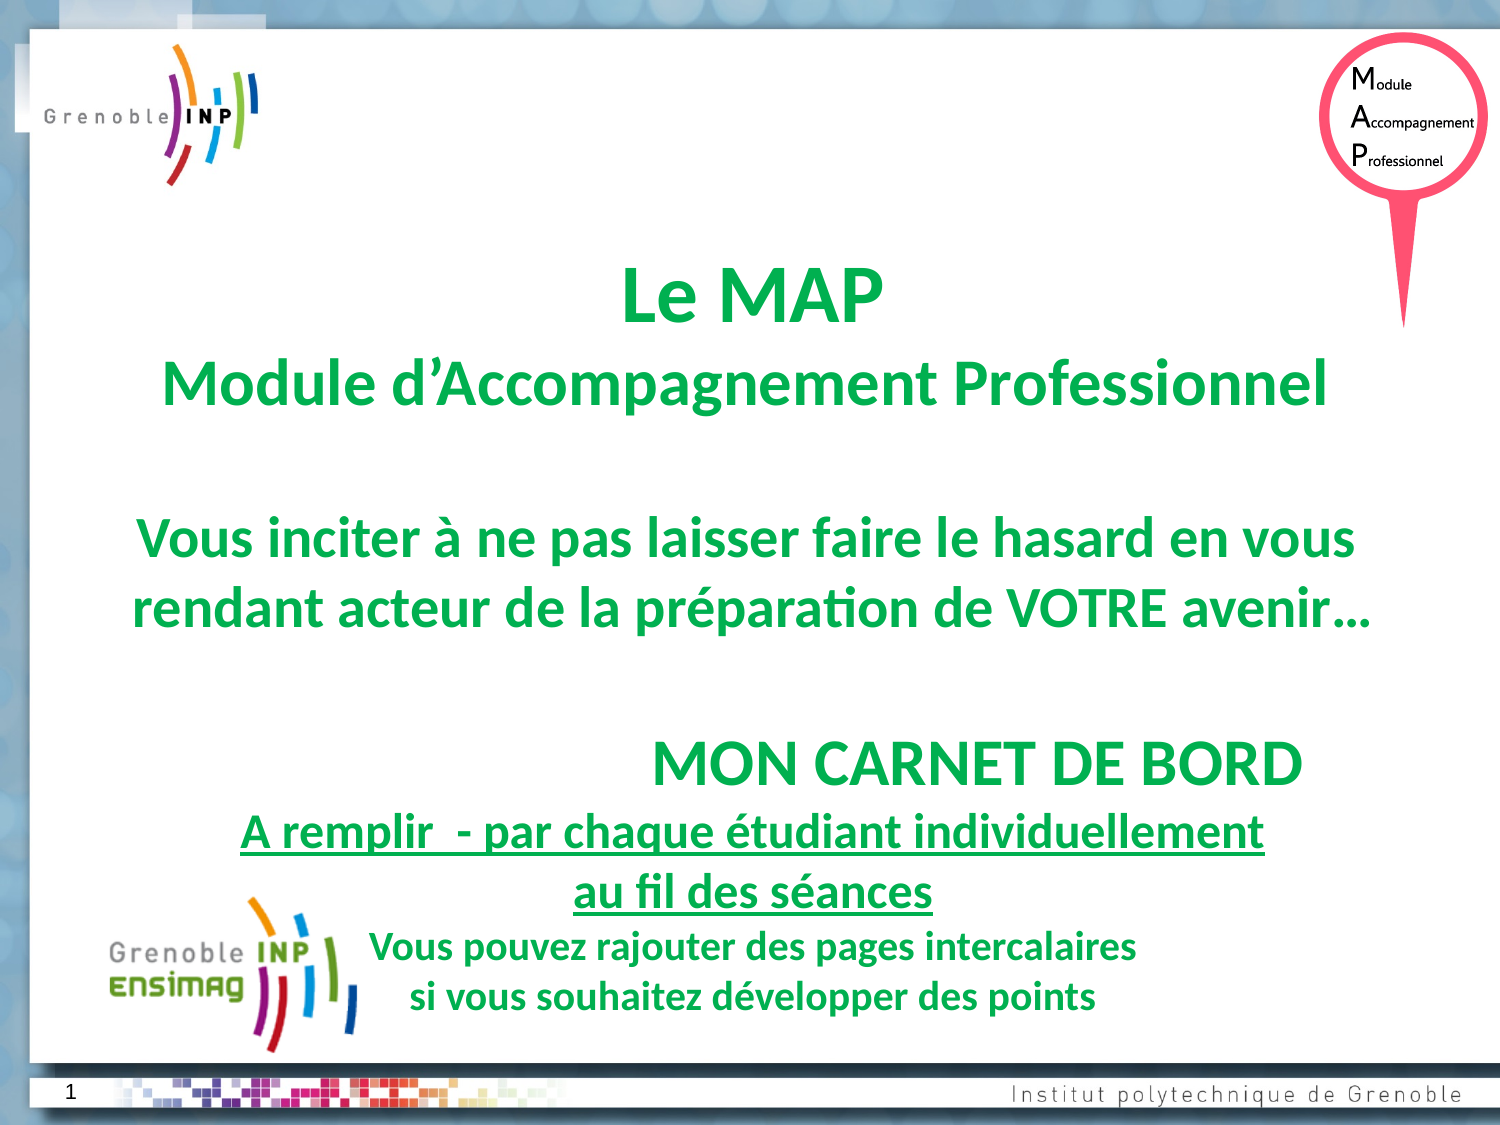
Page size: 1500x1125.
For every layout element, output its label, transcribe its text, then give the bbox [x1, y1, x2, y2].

text_box Le MAP Module d’Accompagnement Professionnel Vous inciter à ne pas laisser faire le hasard en vous rendant acteur de la préparation de VOTRE avenir… MON CARNET DE BORD A remplir - par chaque étudiant individuellement au fil des séances Vous pouvez rajouter des pages intercalaires si vous souhaitez développer des points [35, 231, 1471, 1027]
picture [0, 0, 1500, 1125]
